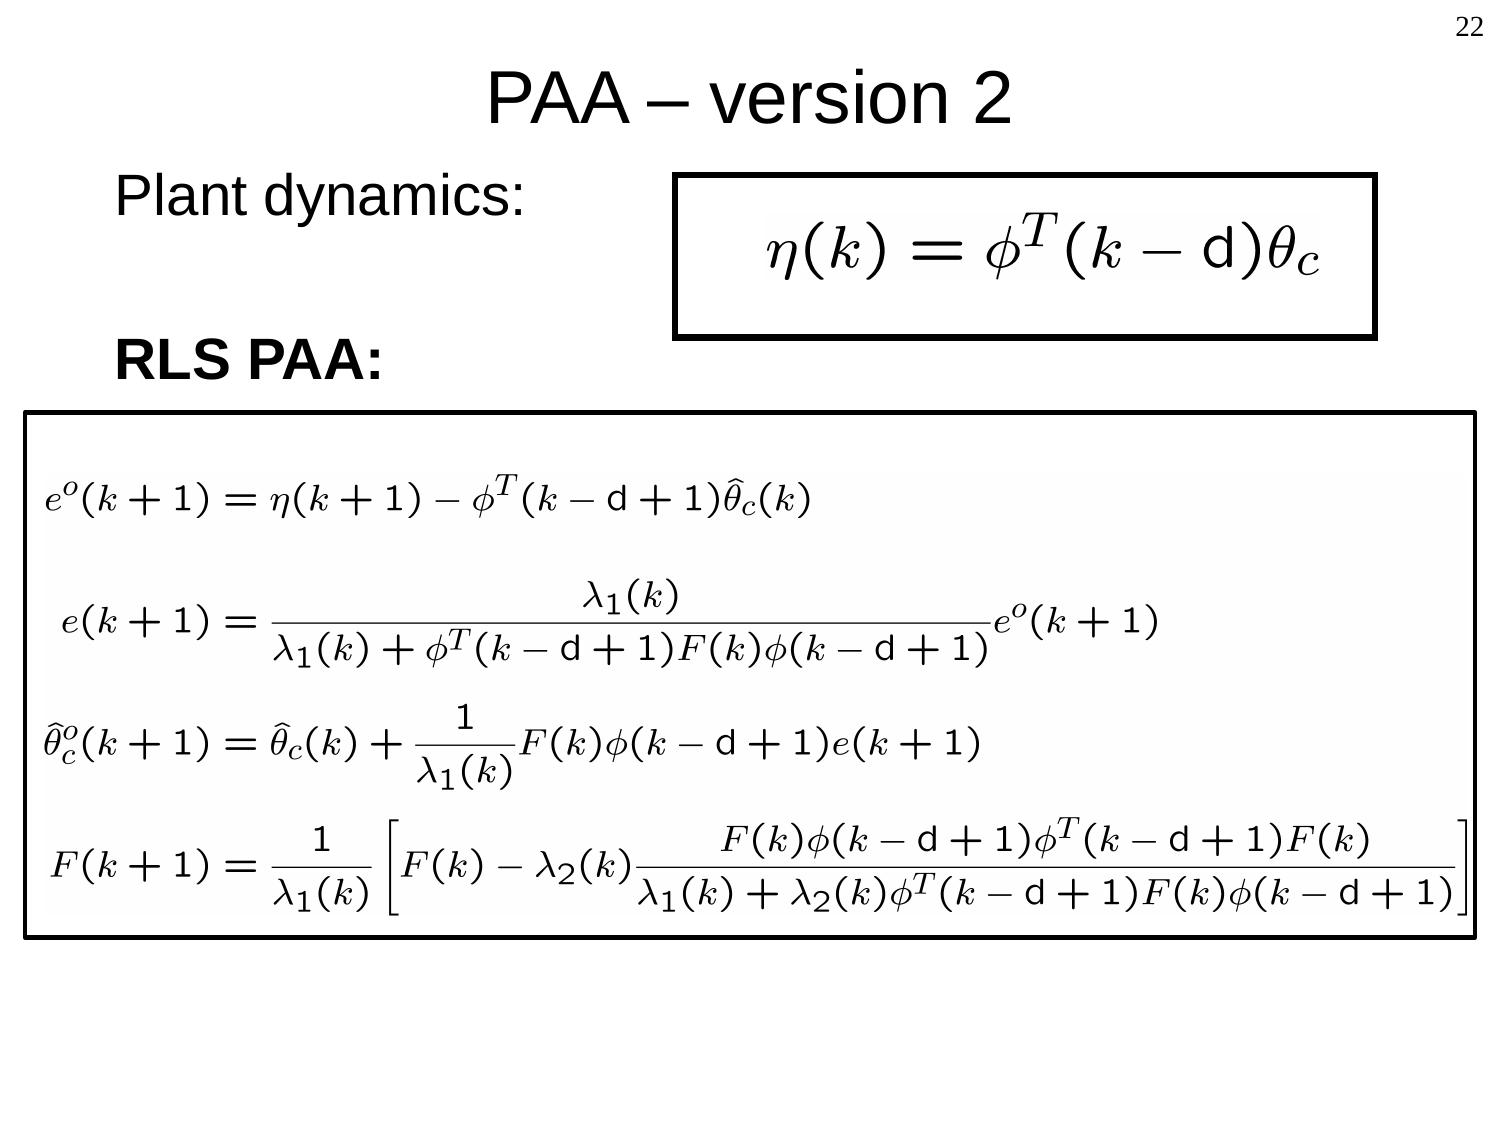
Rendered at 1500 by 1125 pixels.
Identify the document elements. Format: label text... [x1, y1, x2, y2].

picture [44, 474, 1469, 917]
text_box [675, 174, 1375, 338]
title PAA – version 2 [112, 0, 1388, 149]
picture [764, 212, 1320, 282]
slide_number 22 [1388, 0, 1500, 76]
list Plant dynamics: RLS PAA: [99, 149, 1401, 412]
text_box [24, 412, 1475, 938]
